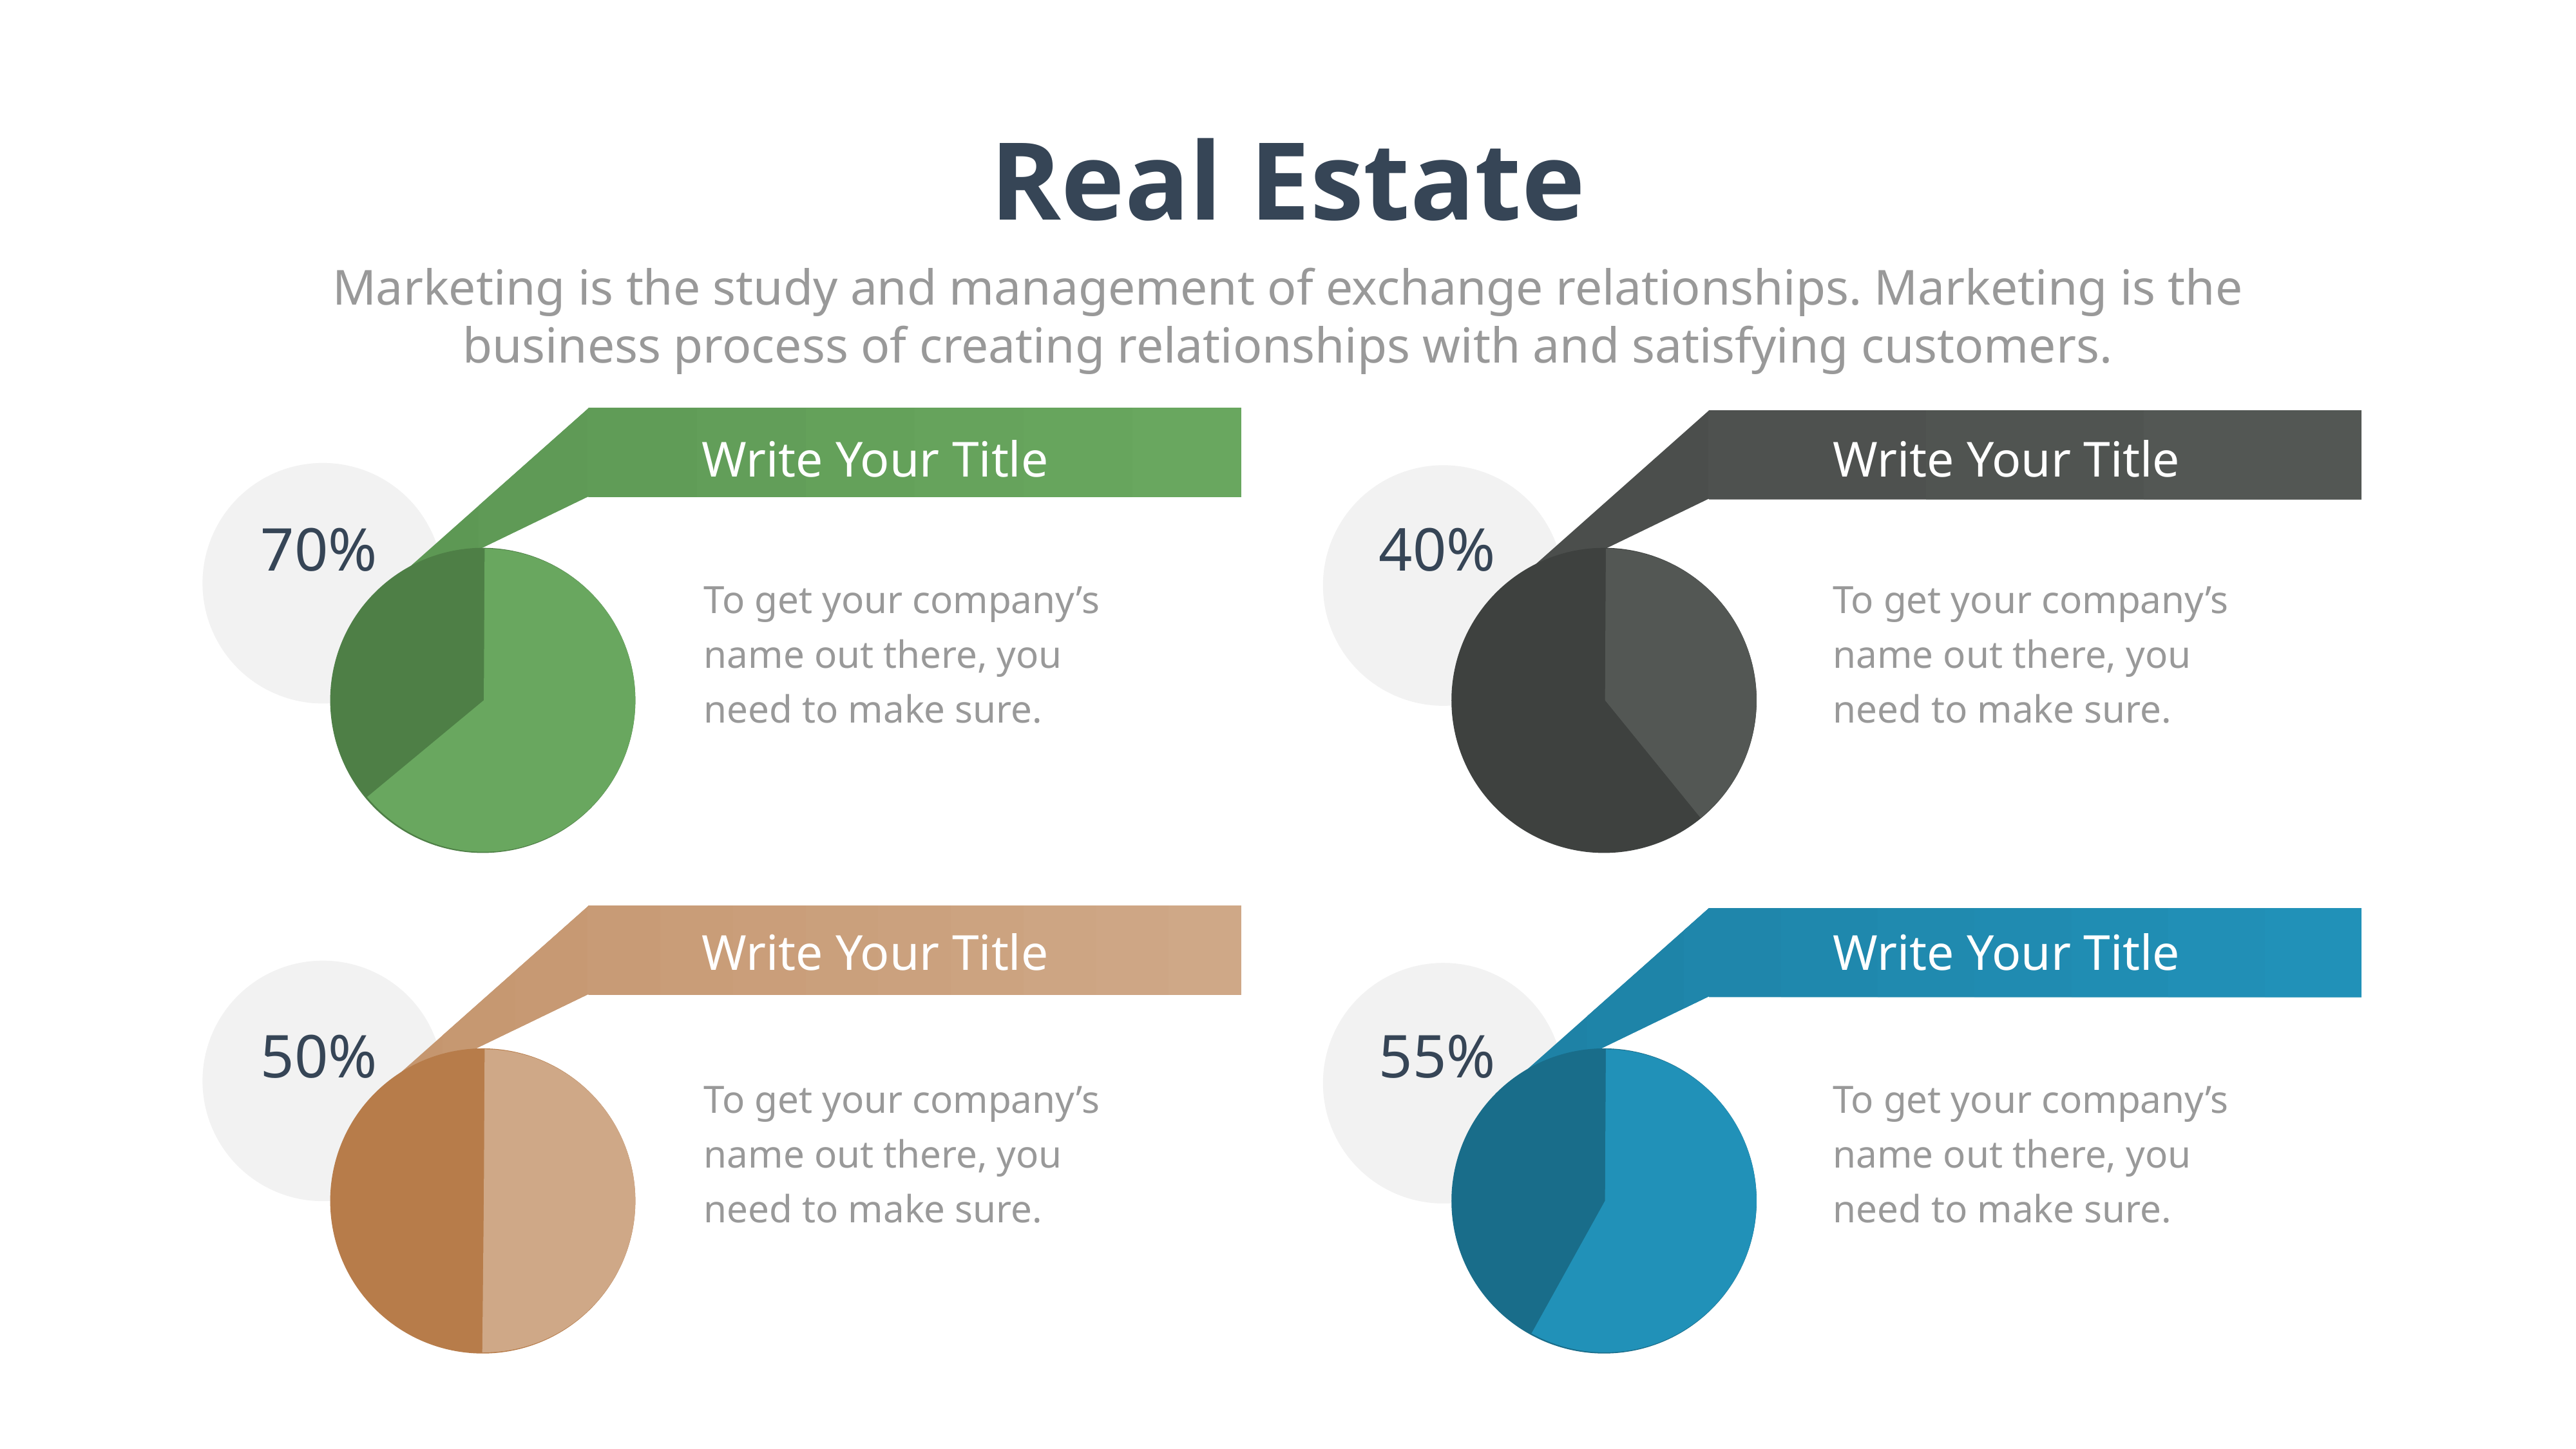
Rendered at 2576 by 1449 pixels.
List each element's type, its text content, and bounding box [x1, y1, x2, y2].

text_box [1451, 547, 1757, 853]
text_box 55% [1357, 1014, 1518, 1094]
text_box 70% [238, 506, 399, 587]
text_box [427, 905, 1243, 1048]
text_box To get your company’s name out there, you need to make sure. [1823, 561, 2271, 735]
text_box Write Your Title [692, 917, 1119, 985]
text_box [330, 547, 636, 853]
text_box [1550, 907, 2363, 1048]
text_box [330, 1048, 636, 1354]
text_box Write Your Title [692, 423, 1119, 491]
text_box Write Your Title [1823, 423, 2250, 491]
text_box To get your company’s name out there, you need to make sure. [1823, 1061, 2271, 1235]
text_box To get your company’s name out there, you need to make sure. [694, 1061, 1142, 1235]
text_box Write Your Title [1823, 917, 2250, 985]
text_box [1322, 464, 1557, 706]
text_box [1553, 409, 2363, 547]
text_box 50% [238, 1014, 399, 1094]
text_box [202, 960, 437, 1202]
text_box 40% [1357, 506, 1518, 587]
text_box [281, 108, 2295, 379]
text_box [1322, 962, 1557, 1204]
text_box [430, 407, 1243, 547]
text_box [202, 462, 437, 705]
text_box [1451, 1048, 1757, 1354]
text_box To get your company’s name out there, you need to make sure. [694, 561, 1142, 735]
